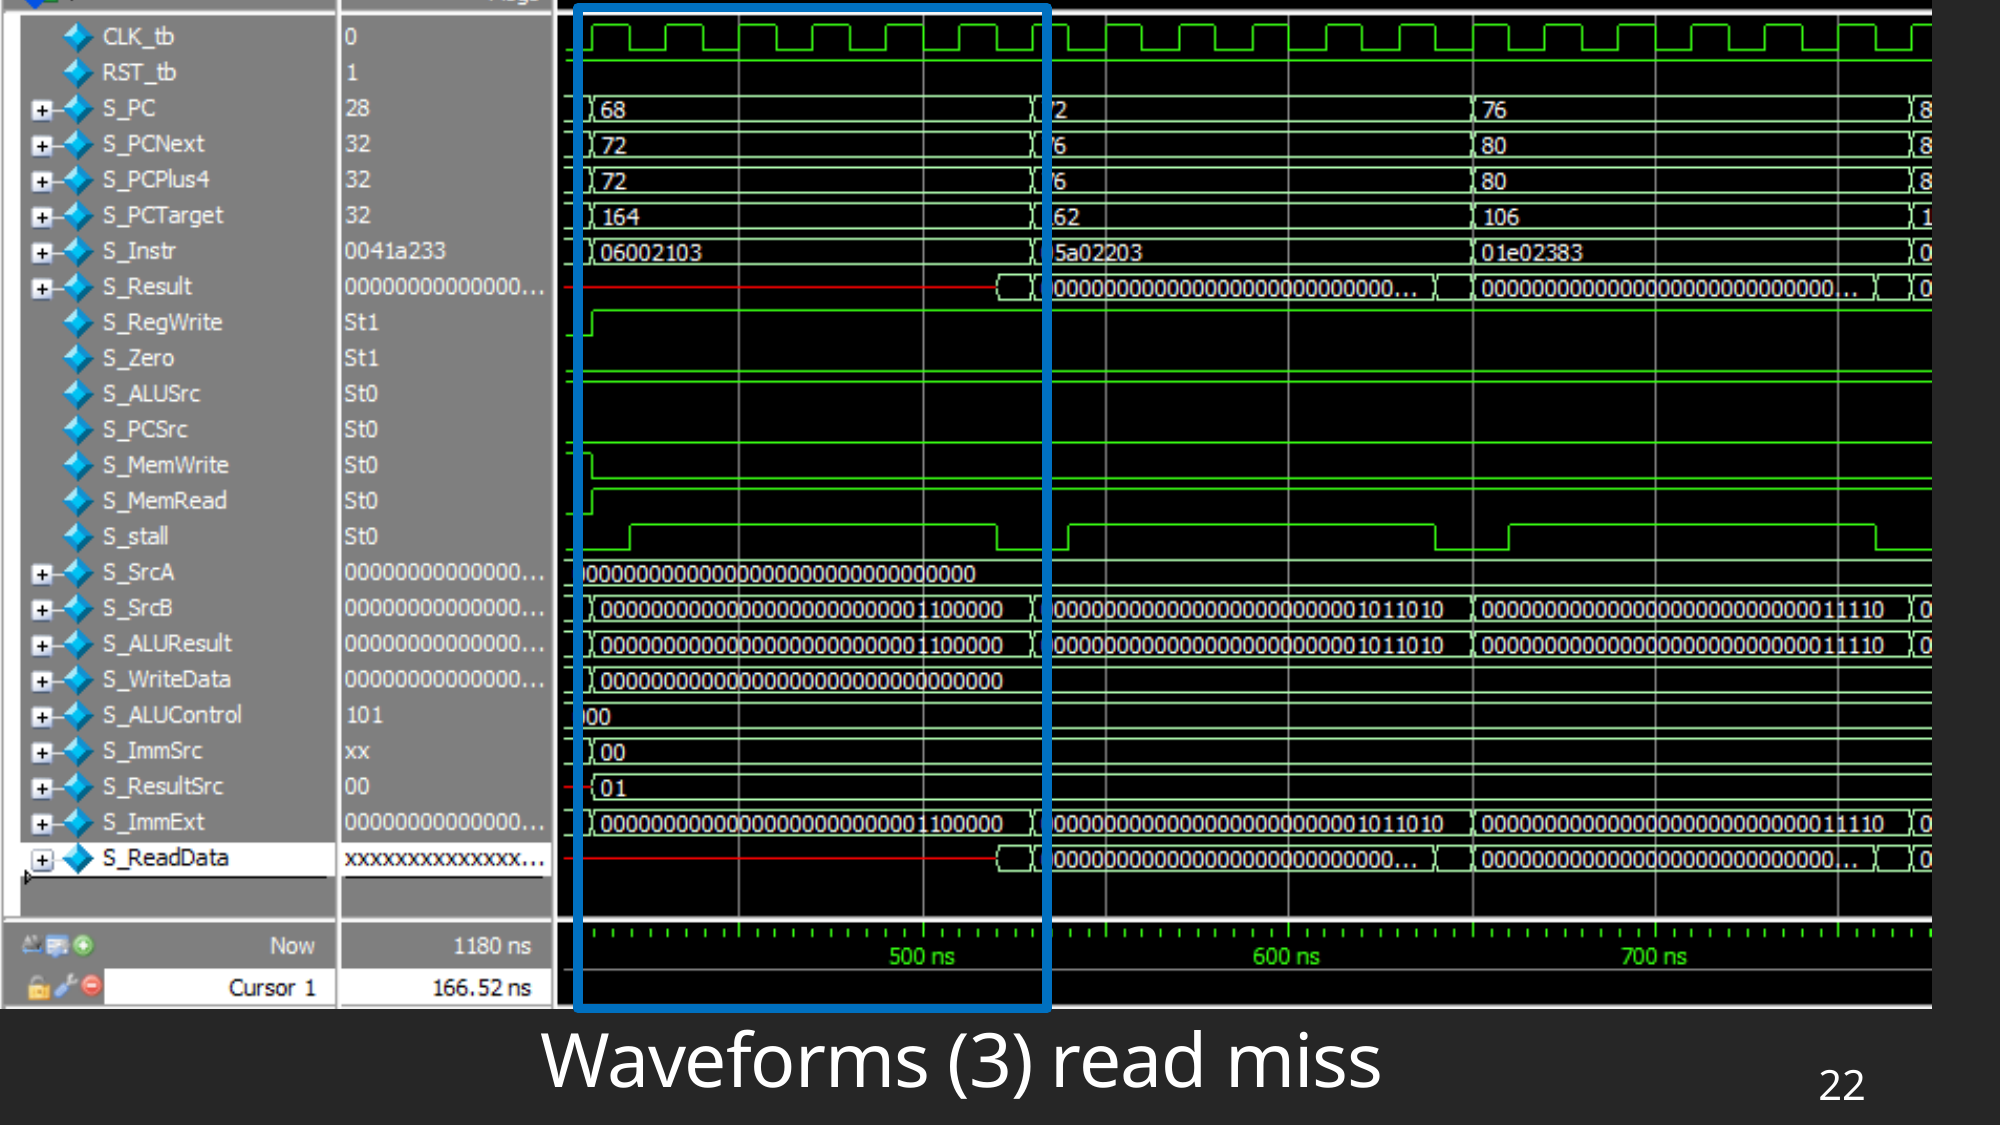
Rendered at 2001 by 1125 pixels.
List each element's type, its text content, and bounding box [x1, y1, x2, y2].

slide_number 22 [1803, 1057, 1932, 1118]
picture [0, 0, 1932, 1010]
title Waveforms (3) read miss [132, 1017, 1792, 1104]
